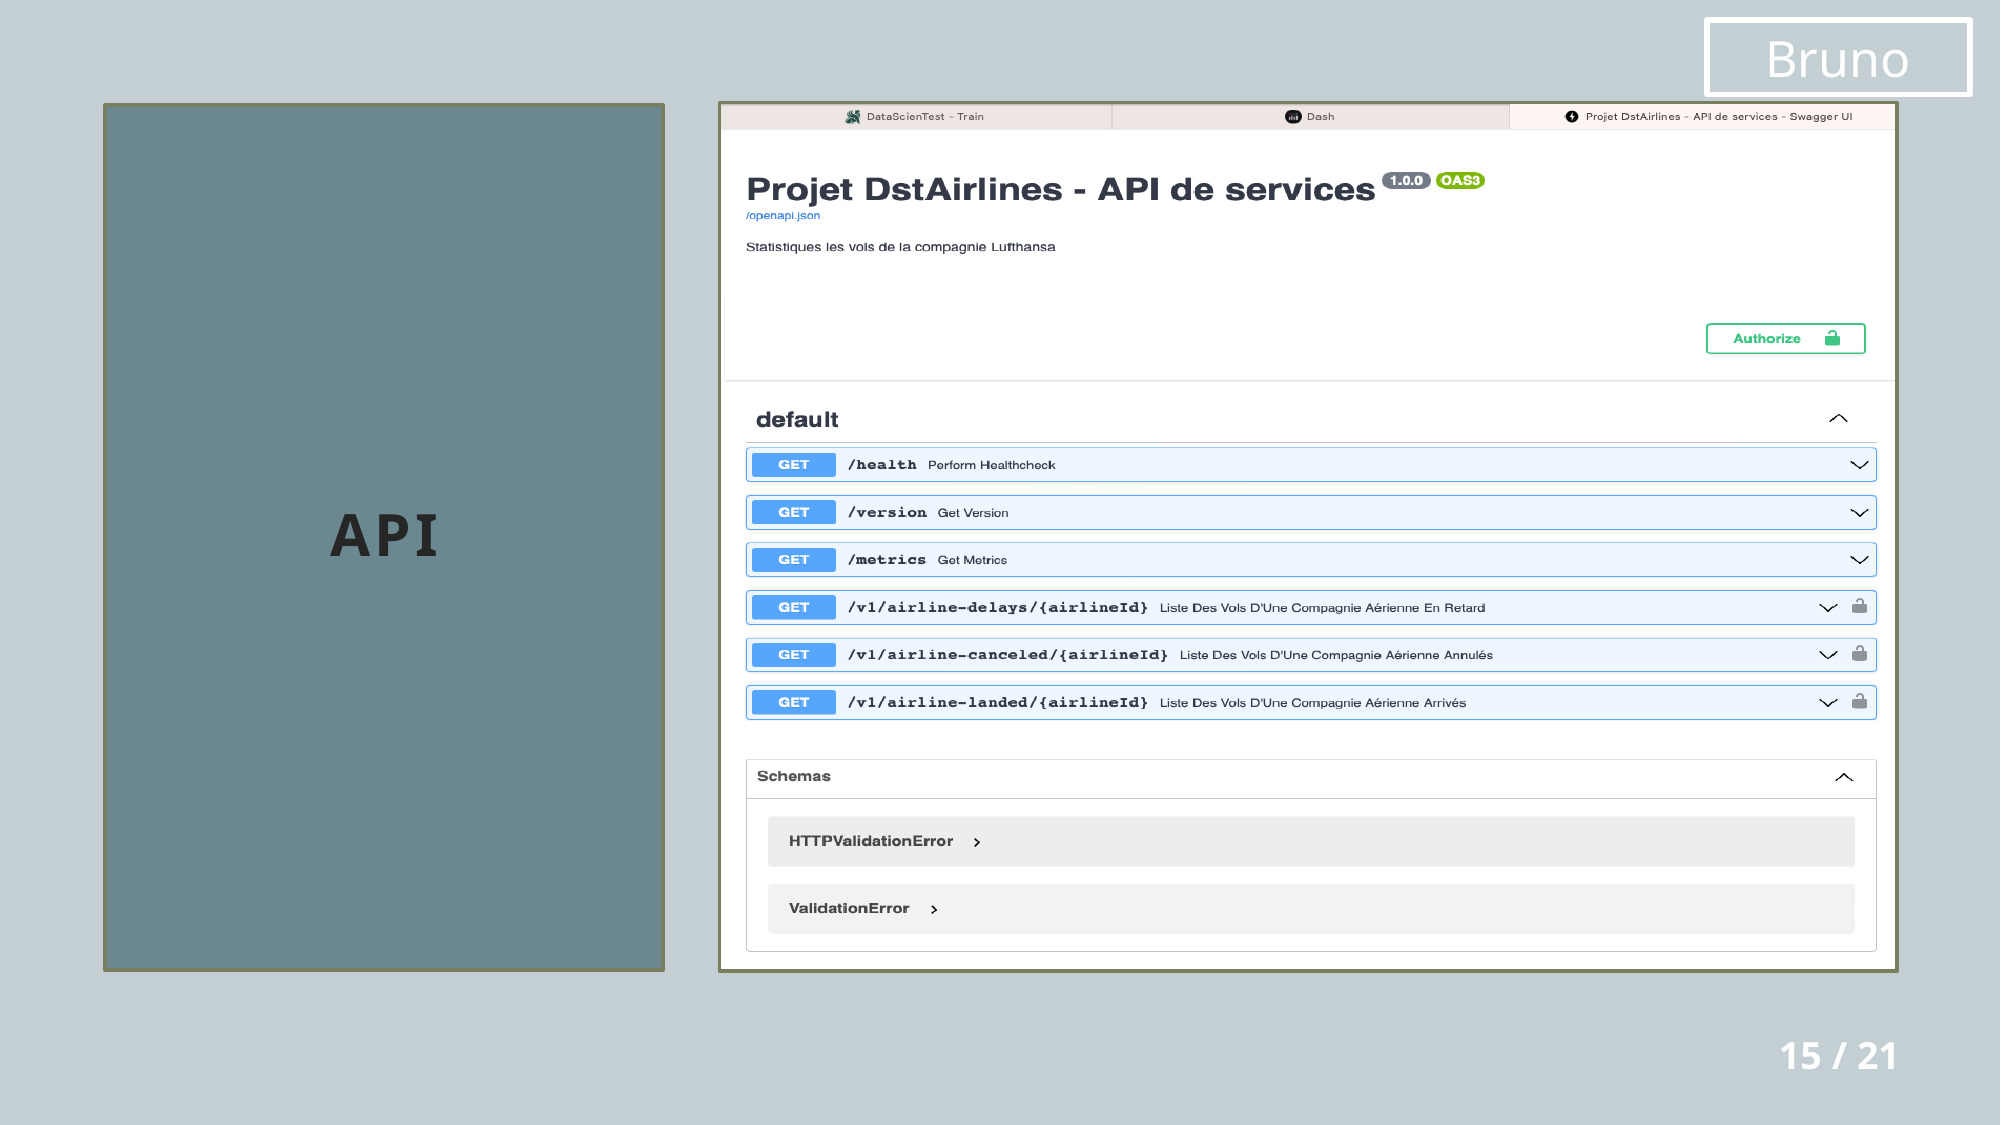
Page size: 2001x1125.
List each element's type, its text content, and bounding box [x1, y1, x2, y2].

picture [721, 104, 1895, 970]
text_box Bruno [1706, 19, 1970, 95]
text_box API [105, 104, 664, 970]
text_box 15 / 21 [1764, 1024, 2000, 1091]
